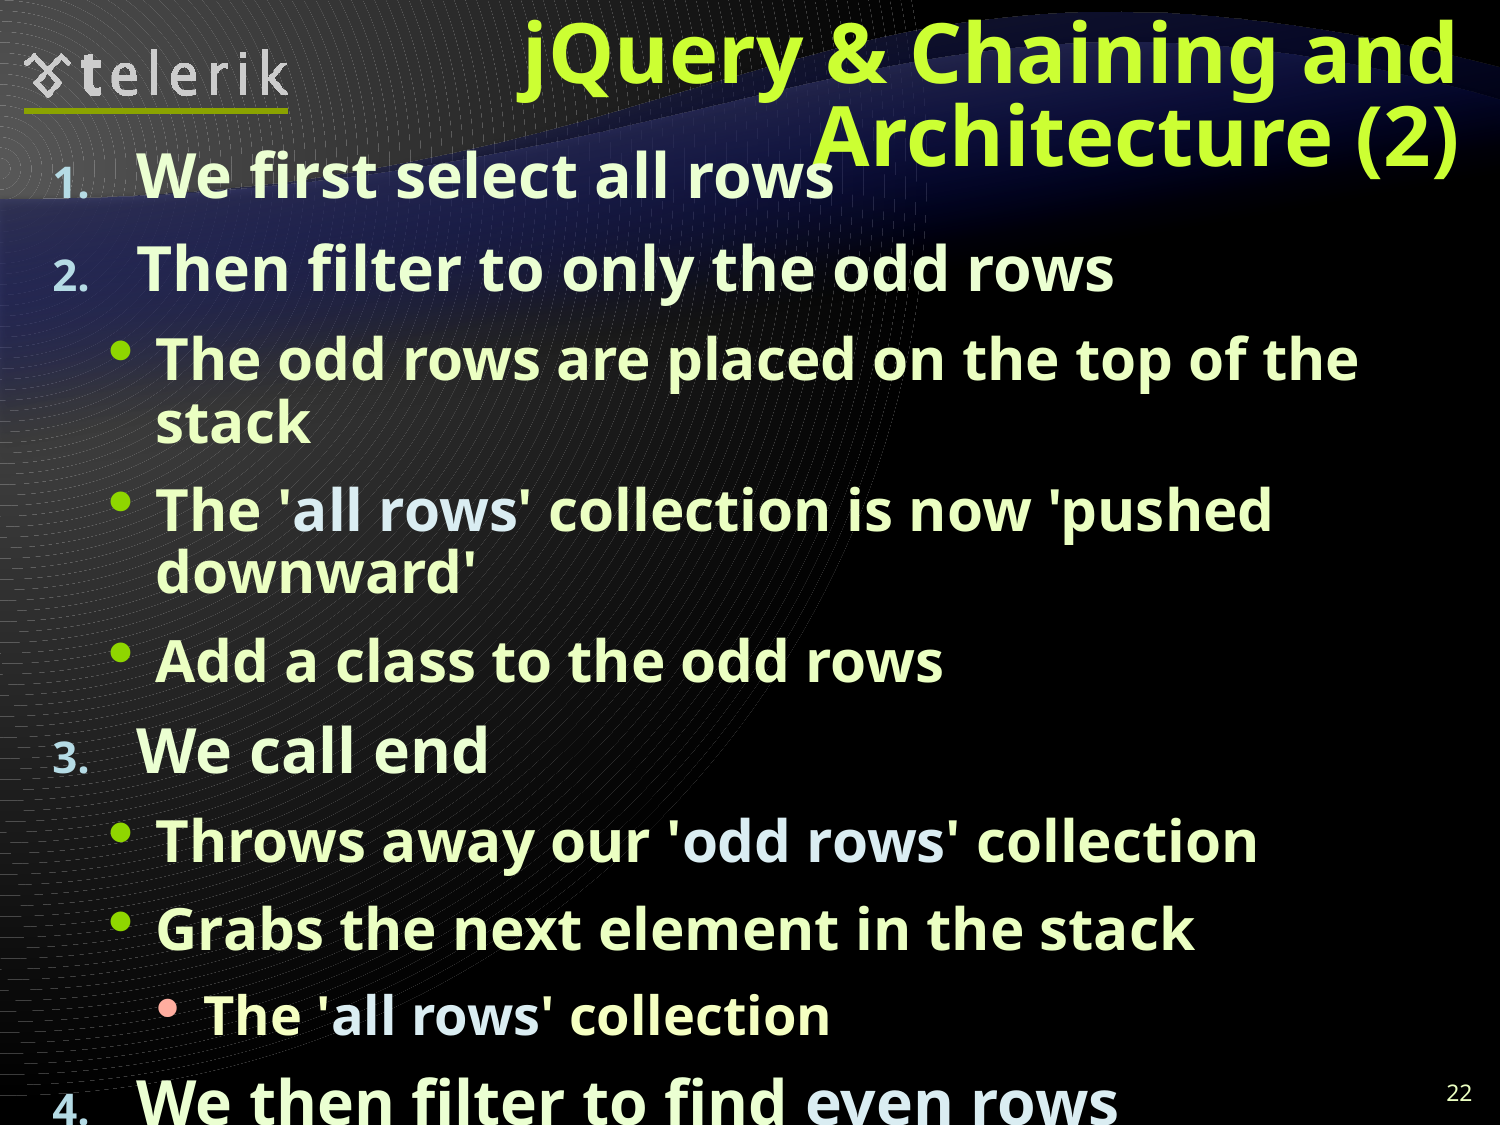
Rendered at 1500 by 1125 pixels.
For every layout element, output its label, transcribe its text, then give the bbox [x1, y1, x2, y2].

slide_number 22 [1412, 1074, 1488, 1113]
list We first select all rows Then filter to only the odd rows The odd rows are placed on the top of the stack The 'all rows' collection is now 'pushed downward' Add a class to the odd rows We call end Throws away our 'odd rows' collection Grabs the next element in the stack The 'all rows' collection We then filter to find even rows We add a class to the even rows [37, 137, 1463, 1113]
picture [24, 49, 288, 114]
title jQuery & Chaining and Architecture (2) [312, 24, 1475, 175]
